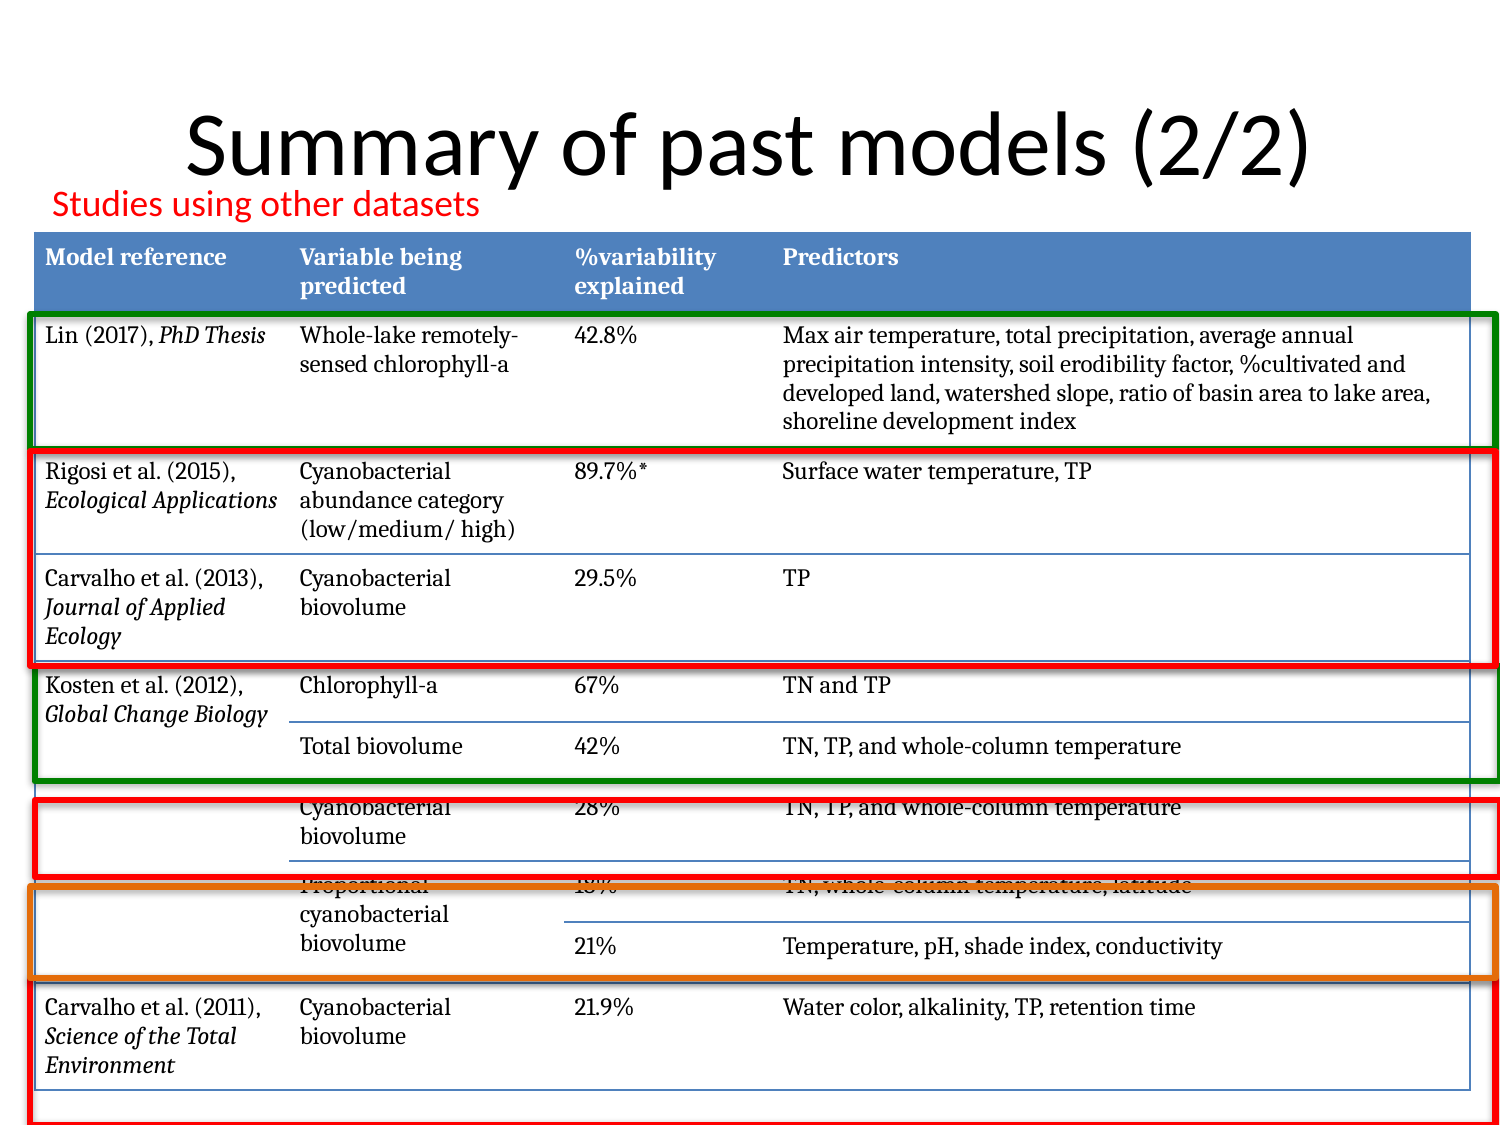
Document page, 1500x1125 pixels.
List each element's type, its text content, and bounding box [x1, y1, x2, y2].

text_box Studies using other datasets [37, 171, 496, 232]
table_header Model reference [36, 233, 289, 310]
text_box [34, 799, 1500, 878]
table_cell Kosten et al. (2012), Global Change Biology [36, 790, 289, 798]
table_header Variable being predicted [289, 233, 564, 310]
title Summary of past models (2/2) [75, 45, 1425, 232]
table_cell 28% [564, 790, 772, 798]
slide_number 5 [1074, 1042, 1425, 1103]
text_box [30, 450, 1496, 667]
table_cell Cyanobacterial biovolume [289, 790, 564, 798]
table_cell TN, TP, and whole-column temperature [772, 790, 1469, 798]
text_box [30, 886, 1496, 979]
table_header %variability explained [564, 233, 772, 310]
text_box [34, 670, 1500, 782]
text_box [30, 986, 1496, 1125]
text_box [30, 313, 1496, 449]
table_header Predictors [772, 233, 1469, 310]
